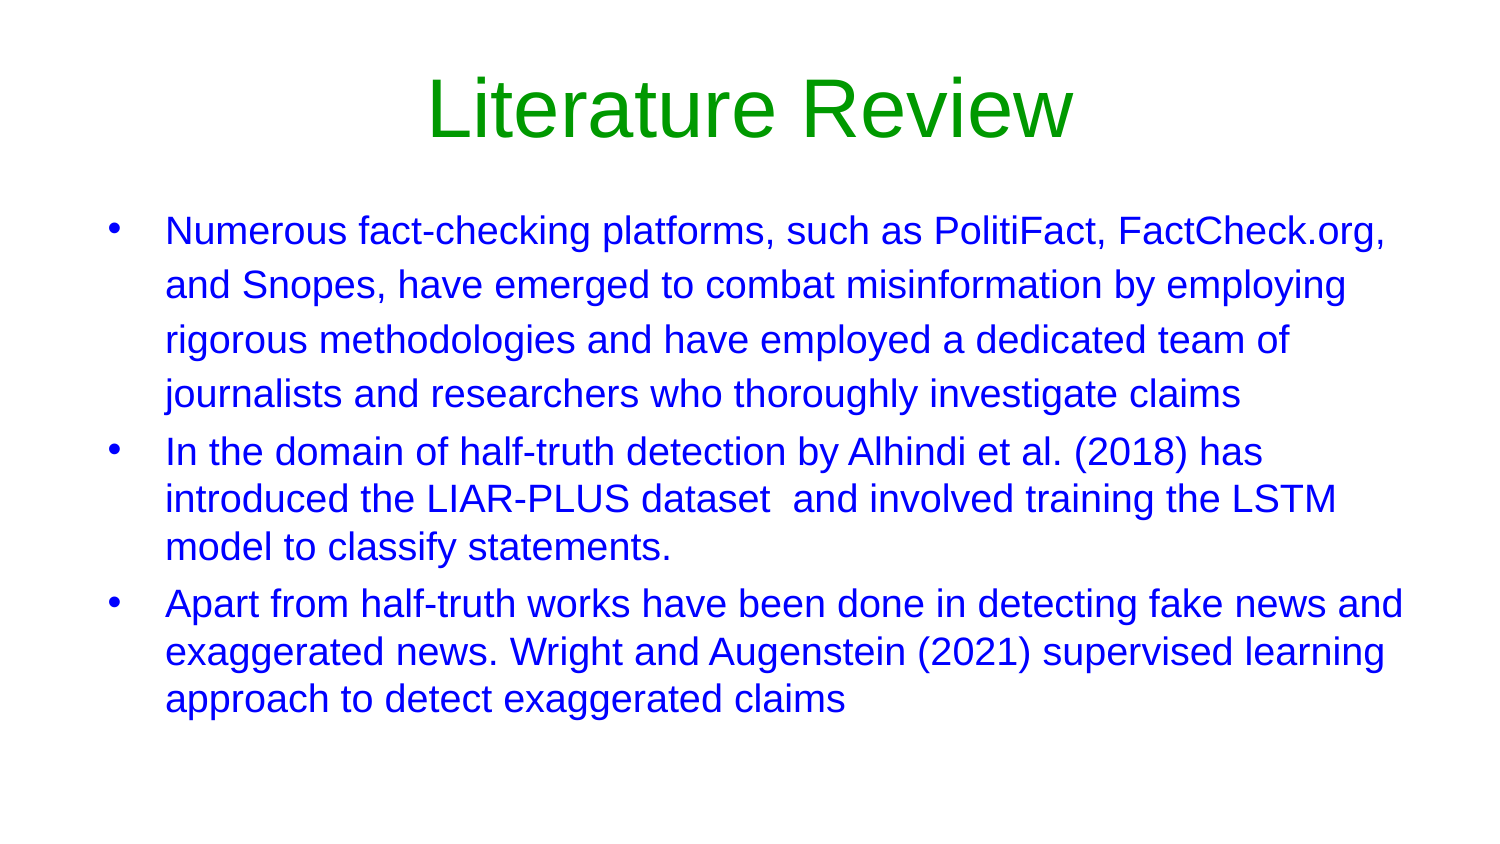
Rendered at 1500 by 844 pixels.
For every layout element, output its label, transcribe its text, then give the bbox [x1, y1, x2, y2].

title Literature Review [75, 33, 1425, 175]
list Numerous fact-checking platforms, such as PolitiFact, FactCheck.org, and Snopes, have emerged to combat misinformation by employing rigorous methodologies and have employed a dedicated team of journalists and researchers who thoroughly investigate claims In the domain of half-truth detection by Alhindi et al. (2018) has introduced the LIAR-PLUS dataset and involved training the LSTM model to classify statements. Apart from half-truth works have been done in detecting fake news and exaggerated news. Wright and Augenstein (2021) supervised learning approach to detect exaggerated claims [75, 189, 1425, 792]
